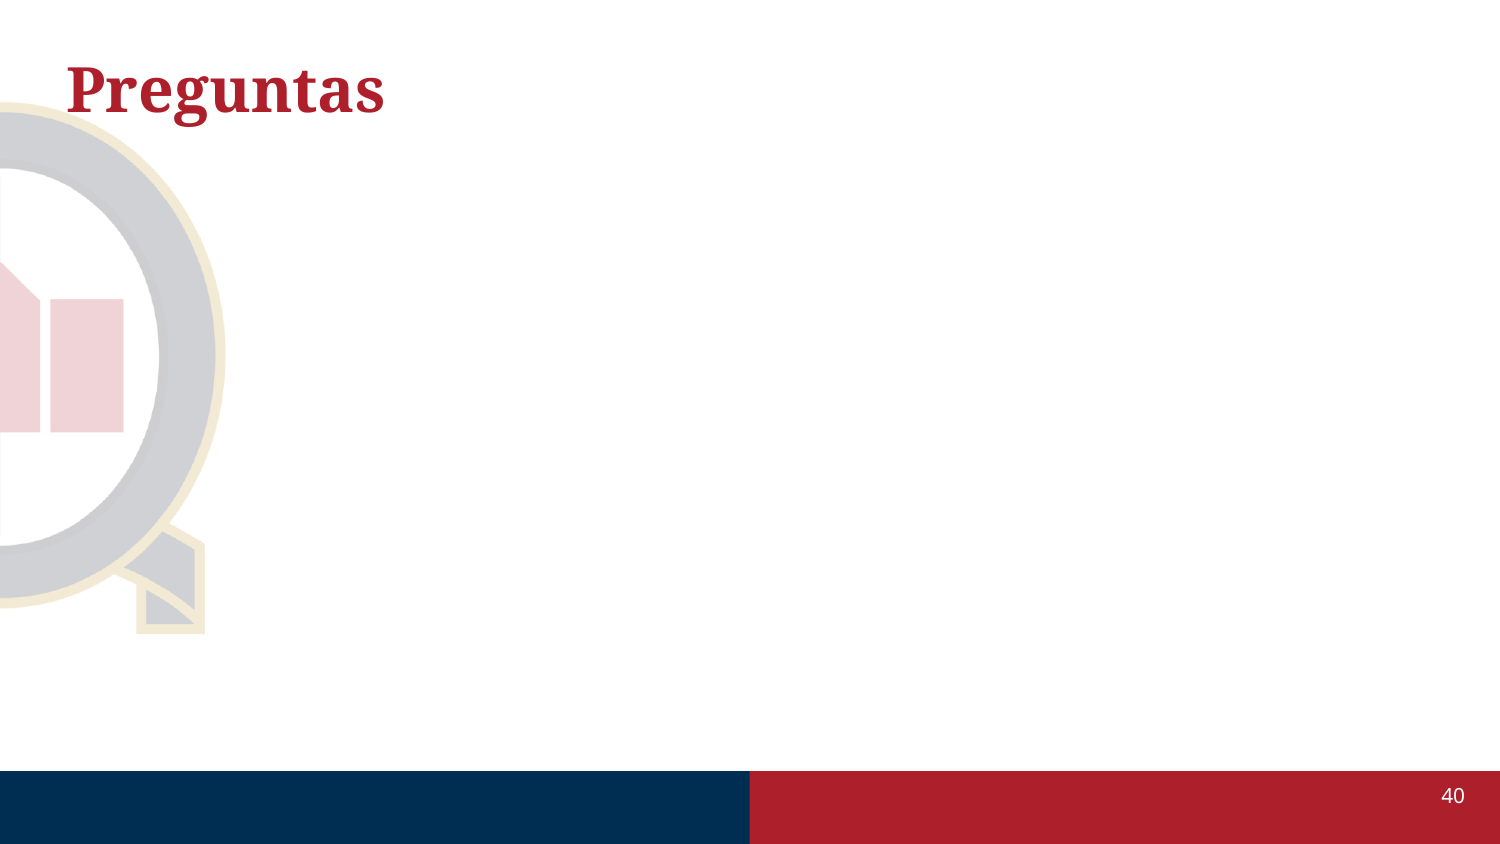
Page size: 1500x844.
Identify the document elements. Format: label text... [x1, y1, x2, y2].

picture [0, 97, 232, 640]
title Preguntas [51, 35, 1449, 130]
slide_number 40 [1389, 764, 1480, 830]
picture [0, 771, 1500, 844]
